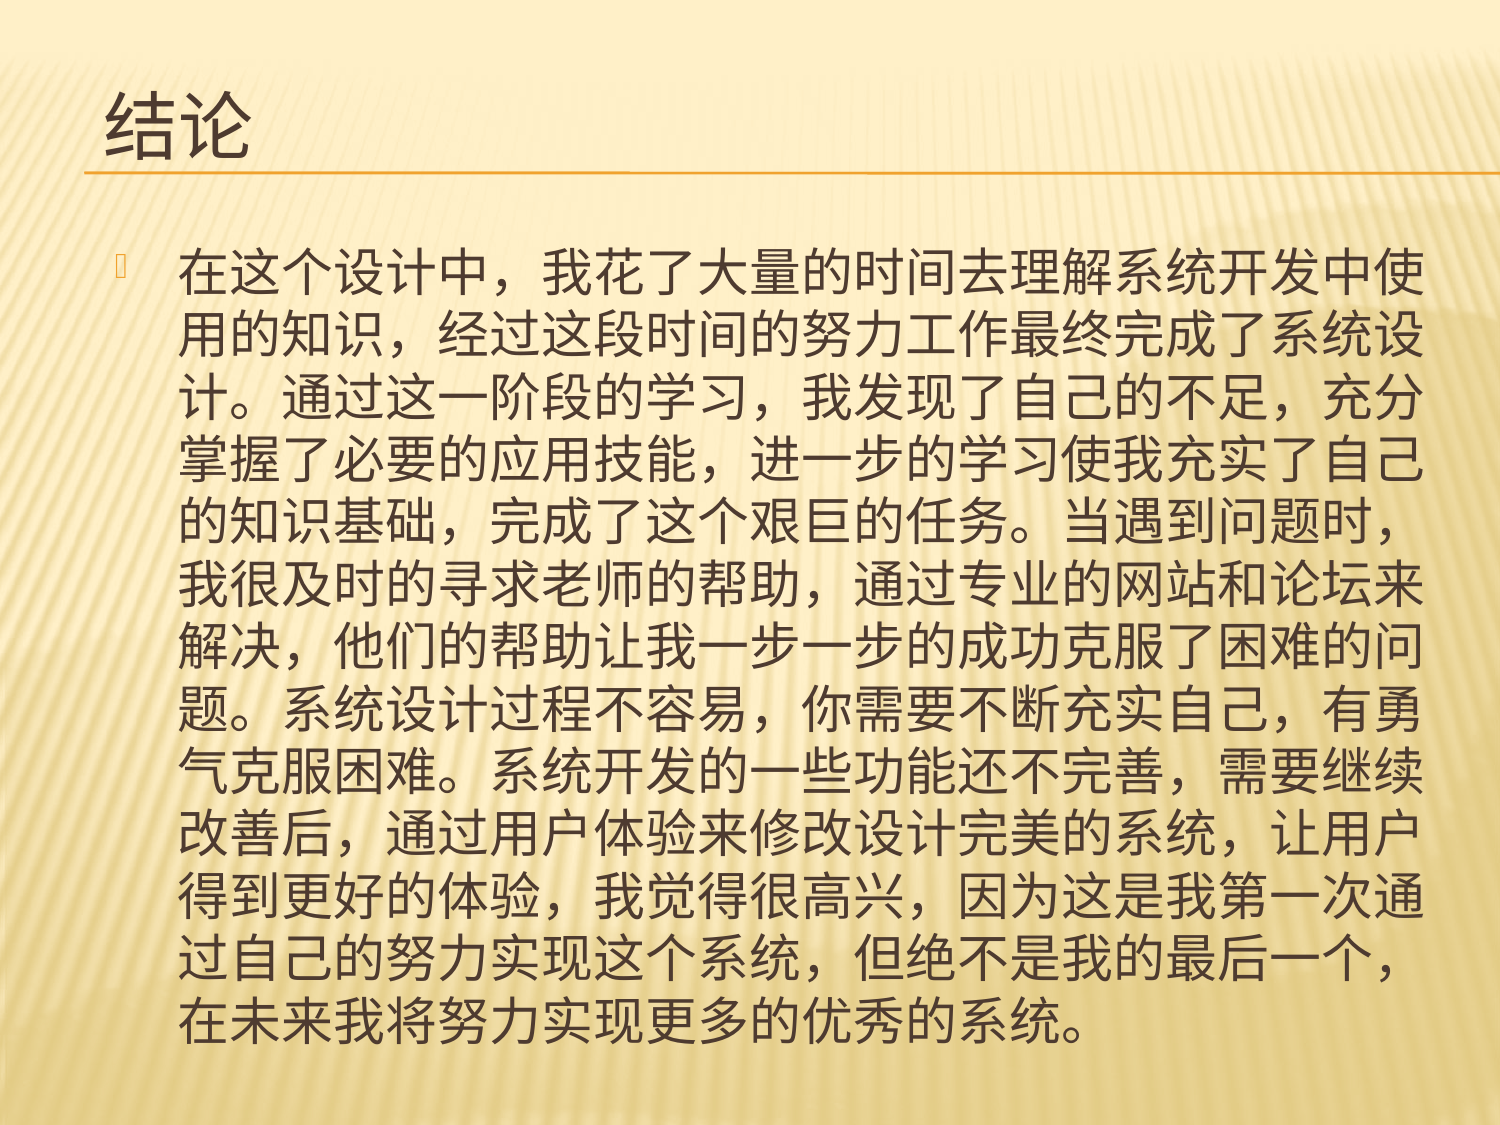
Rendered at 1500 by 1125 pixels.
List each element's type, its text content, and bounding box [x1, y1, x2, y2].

list 在这个设计中，我花了大量的时间去理解系统开发中使用的知识，经过这段时间的努力工作最终完成了系统设计。通过这一阶段的学习，我发现了自己的不足，充分掌握了必要的应用技能，进一步的学习使我充实了自己的知识基础，完成了这个艰巨的任务。当遇到问题时，我很及时的寻求老师的帮助，通过专业的网站和论坛来解决，他们的帮助让我一步一步的成功克服了困难的问题。系统设计过程不容易，你需要不断充实自己，有勇气克服困难。系统开发的一些功能还不完善，需要继续改善后，通过用户体验来修改设计完美的系统，让用户得到更好的体验，我觉得很高兴，因为这是我第一次通过自己的努力实现这个系统，但绝不是我的最后一个，在未来我将努力实现更多的优秀的系统。 [100, 231, 1459, 1094]
title 结论 [88, 54, 1241, 195]
